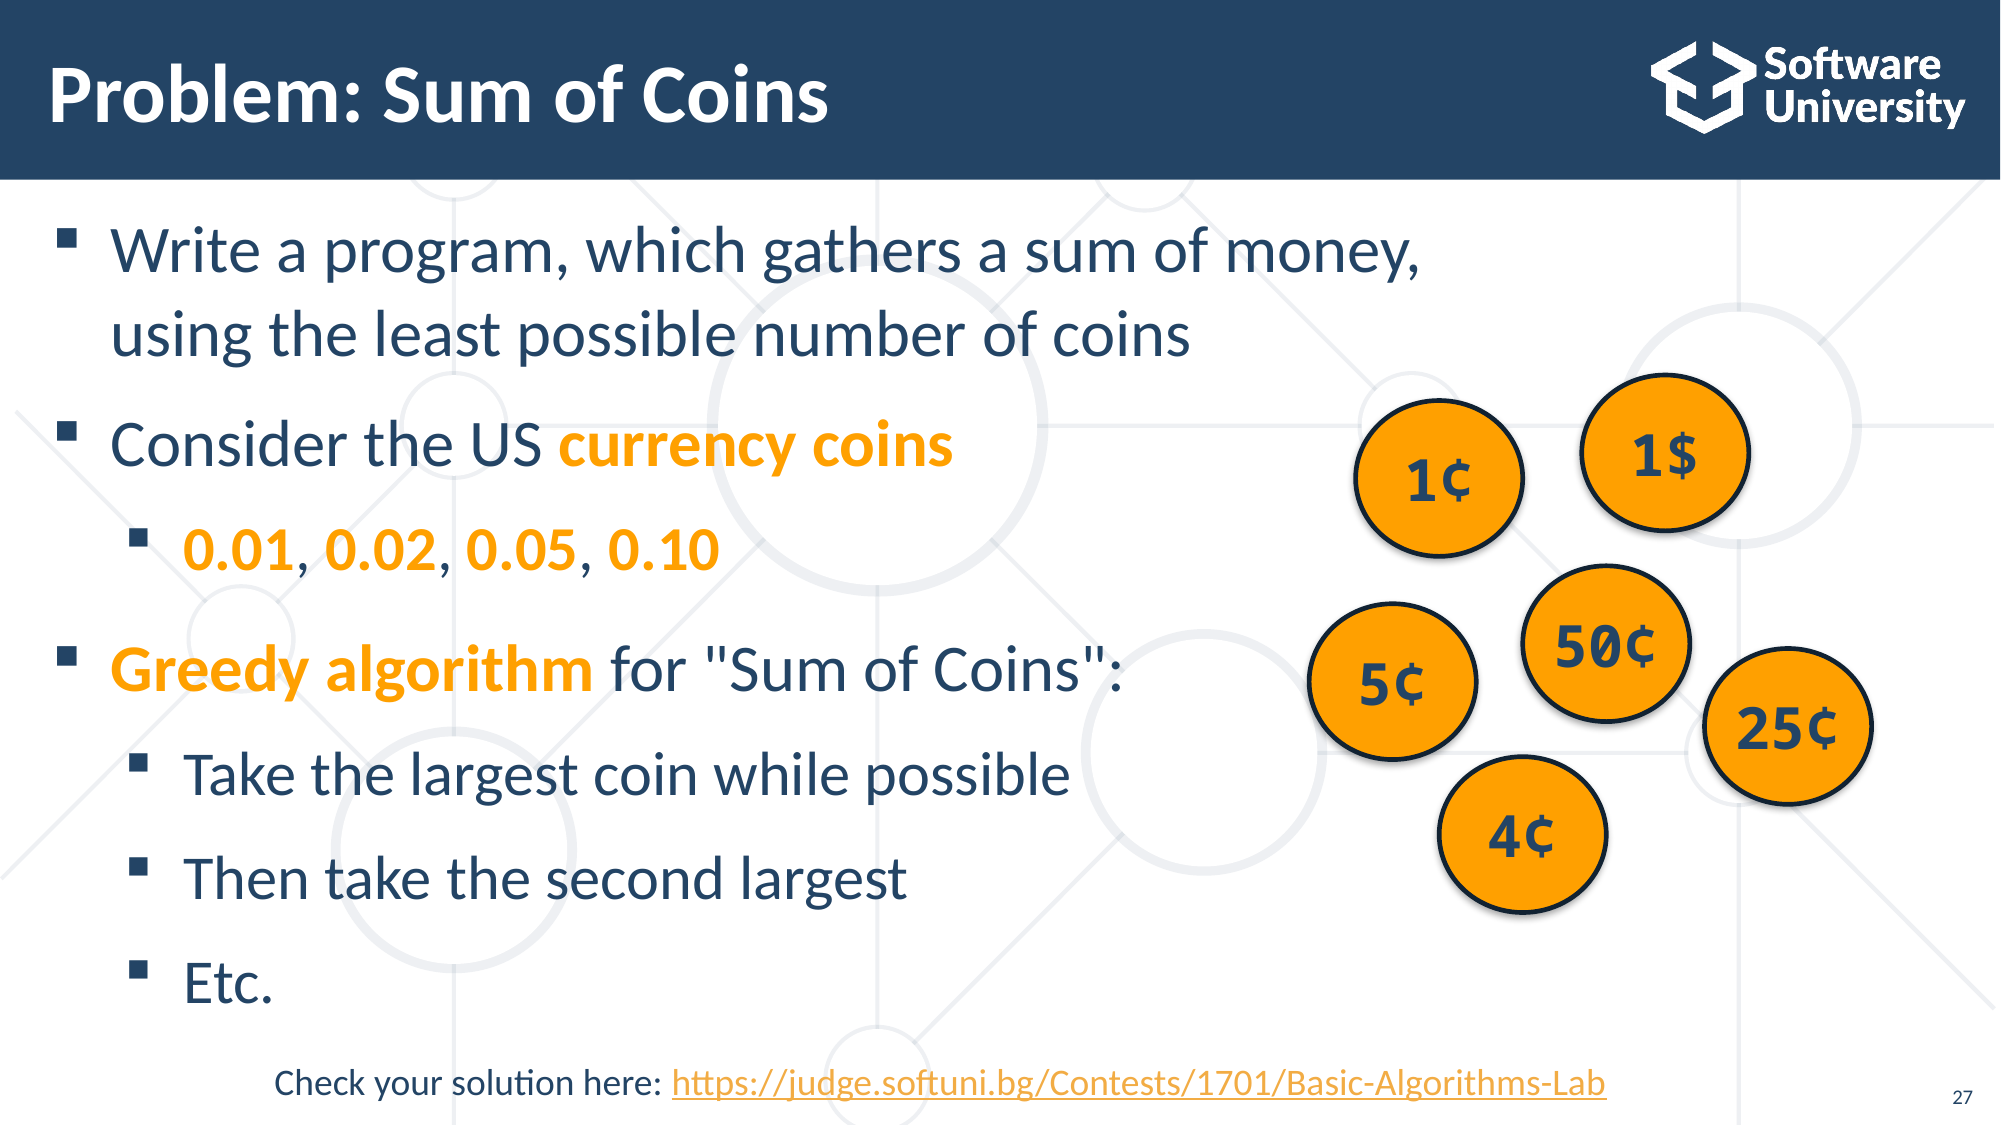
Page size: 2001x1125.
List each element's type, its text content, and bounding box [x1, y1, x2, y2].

list Write a program, which gathers a sum of money, using the least possible number of coins Consider the US currency coins 0.01, 0.02, 0.05, 0.10 Greedy algorithm for "Sum of Coins": Take the largest coin while possible Then take the second largest Etc. [33, 196, 1888, 1050]
picture [1651, 41, 1966, 134]
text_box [1308, 374, 1872, 913]
slide_number 27 [1927, 1067, 1989, 1117]
text_box Check your solution here: https://judge.softuni.bg/Contests/1701/Basic-Algorithms-Lab [248, 1050, 1633, 1110]
title Problem: Sum of Coins [31, 16, 1625, 162]
